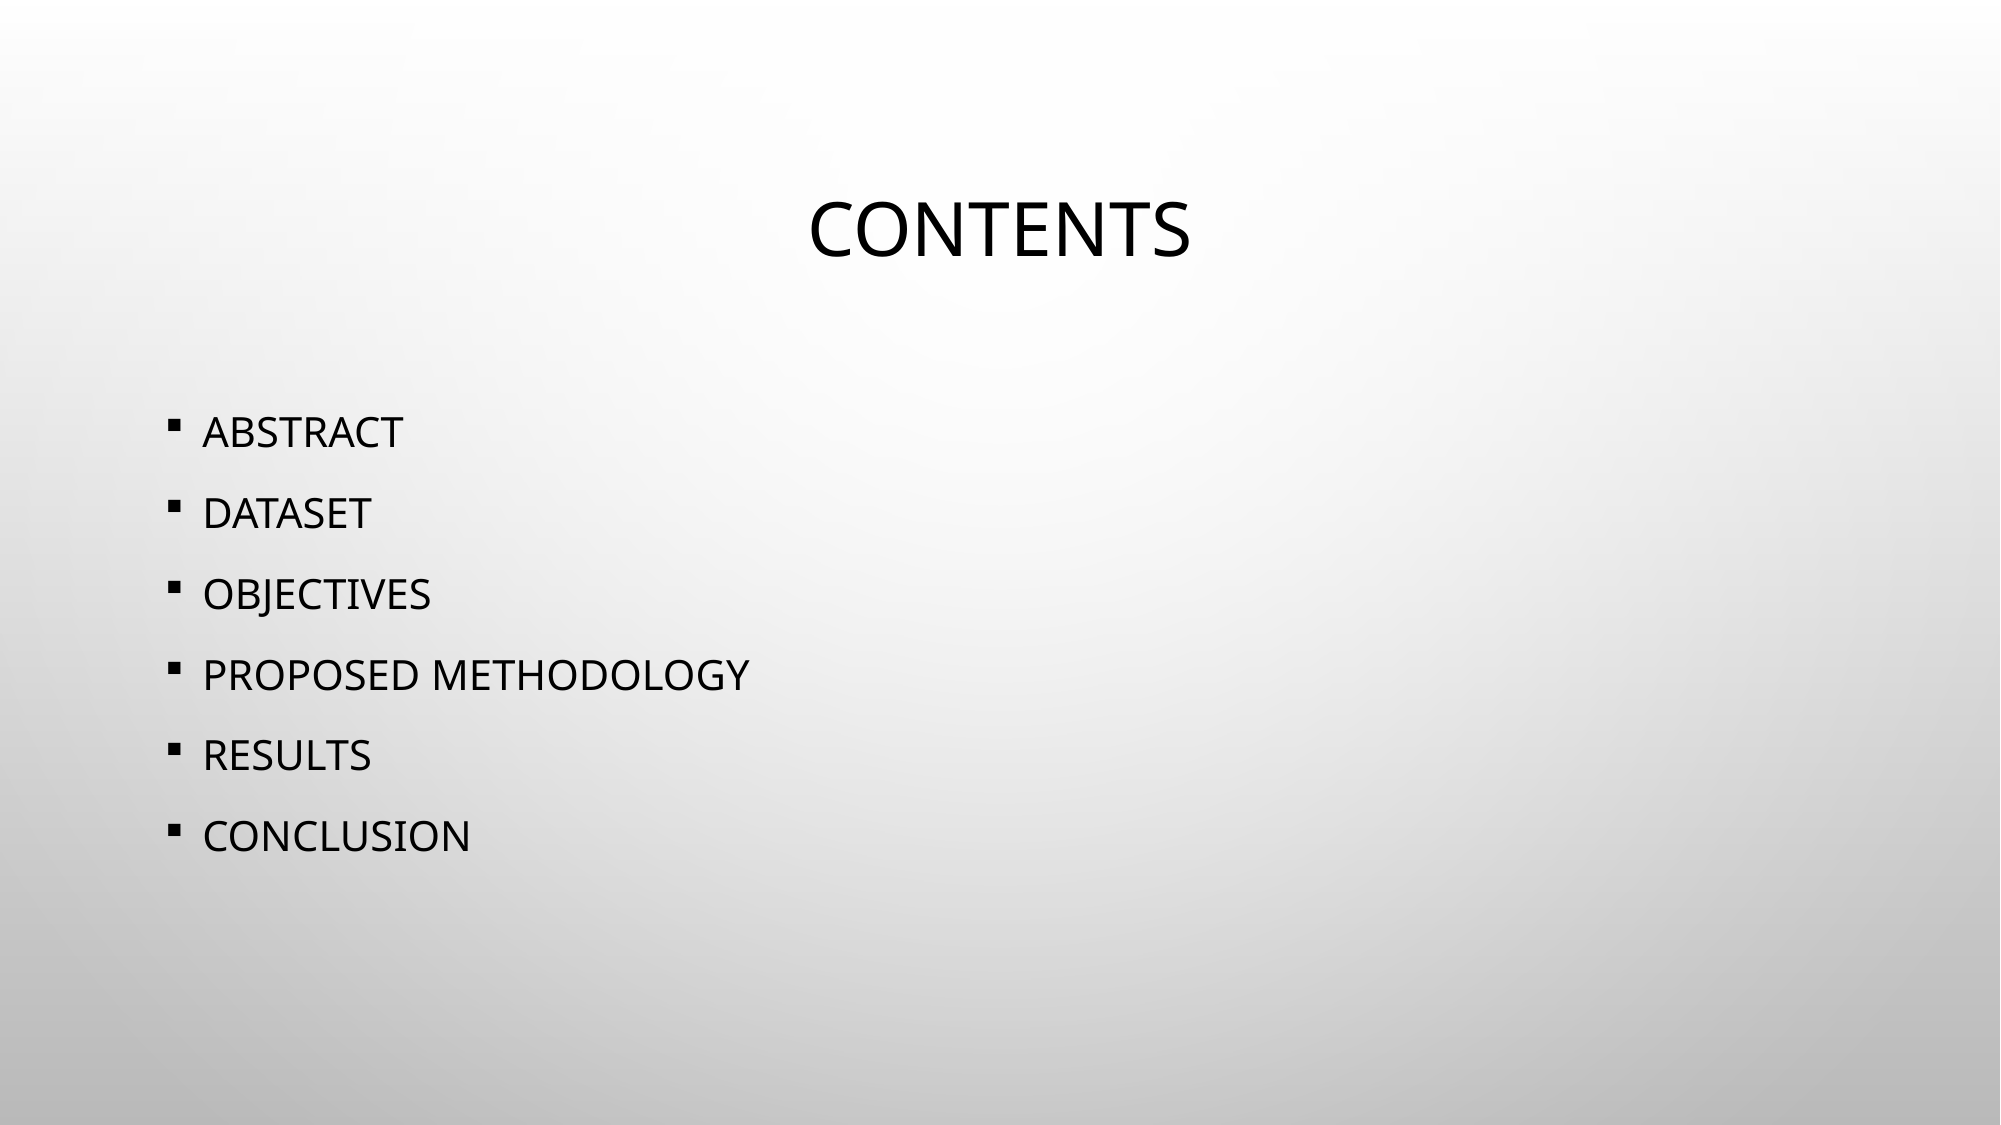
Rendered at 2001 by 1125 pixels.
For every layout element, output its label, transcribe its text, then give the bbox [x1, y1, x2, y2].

title CONTENTS [149, 101, 1851, 364]
list ABSTRACT DATASET OBJECTIVES PROPOSED METHODOLOGY RESULTS CONCLUSION [149, 388, 1851, 950]
picture [0, 0, 2000, 1125]
